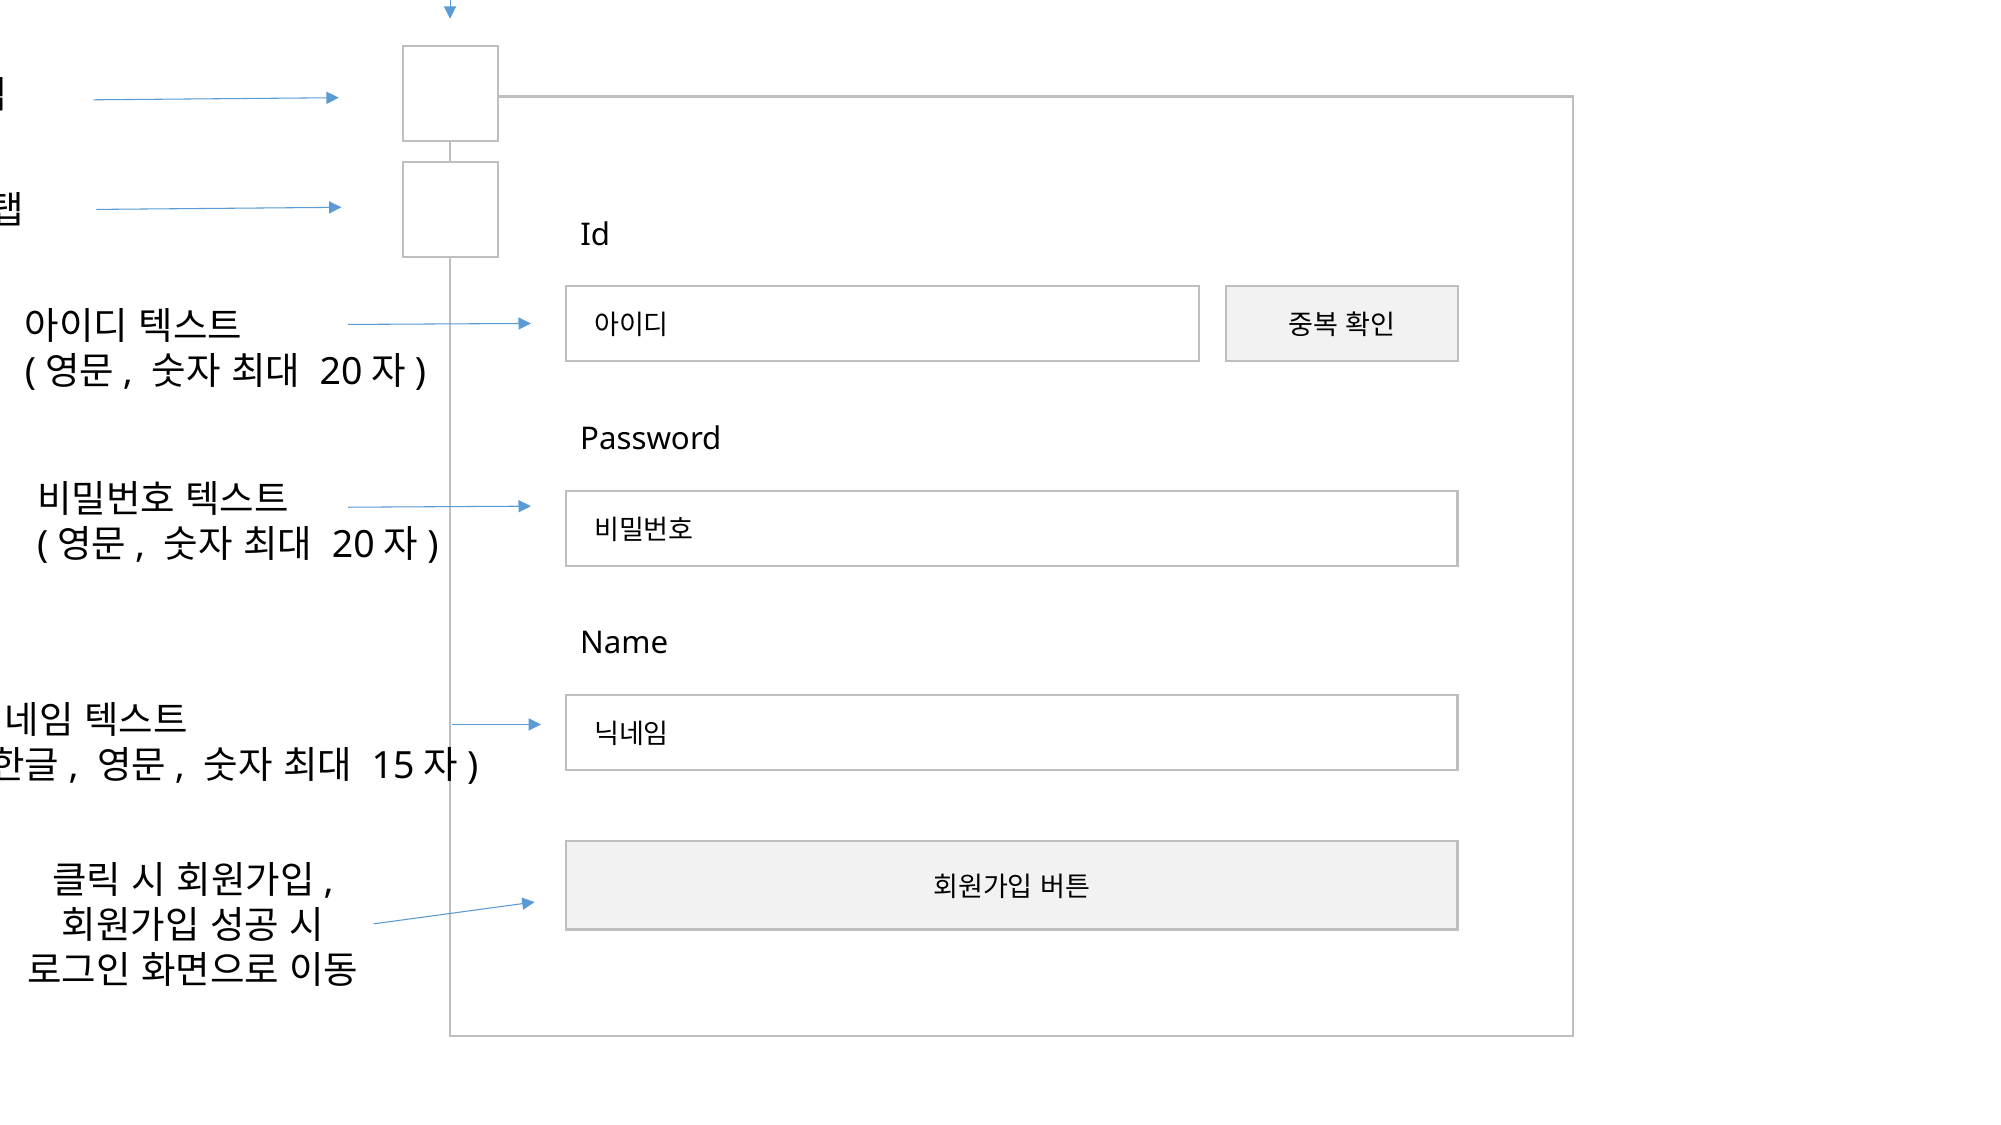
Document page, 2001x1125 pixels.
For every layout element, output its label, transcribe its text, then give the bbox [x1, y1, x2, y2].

text_box Name [565, 615, 684, 668]
text_box 회원가입 탭 [0, 179, 39, 239]
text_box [391, 901, 535, 925]
text_box [402, 45, 499, 142]
text_box 중복 확인 [1225, 285, 1459, 362]
text_box [402, 161, 499, 258]
text_box 비밀번호 텍스트 (영문, 숫자 최대 20자) [22, 467, 454, 572]
text_box 클릭 시 회원가입, 회원가입 성공 시 로그인 화면으로 이동 [12, 848, 374, 999]
text_box 회원가입 버튼 [565, 840, 1459, 931]
text_box 아이디 [565, 285, 1200, 362]
text_box 비밀번호 [565, 490, 1459, 567]
text_box Id [565, 206, 625, 259]
text_box 로그인 탭 [0, 63, 22, 124]
text_box Password [565, 410, 737, 463]
text_box 닉네임 [565, 694, 1459, 771]
text_box [449, 95, 1574, 1037]
text_box 아이디 텍스트 (영문, 숫자 최대 20자) [10, 294, 442, 400]
text_box 닉네임 텍스트 (한글, 영문, 숫자 최대 15자) [0, 688, 494, 794]
